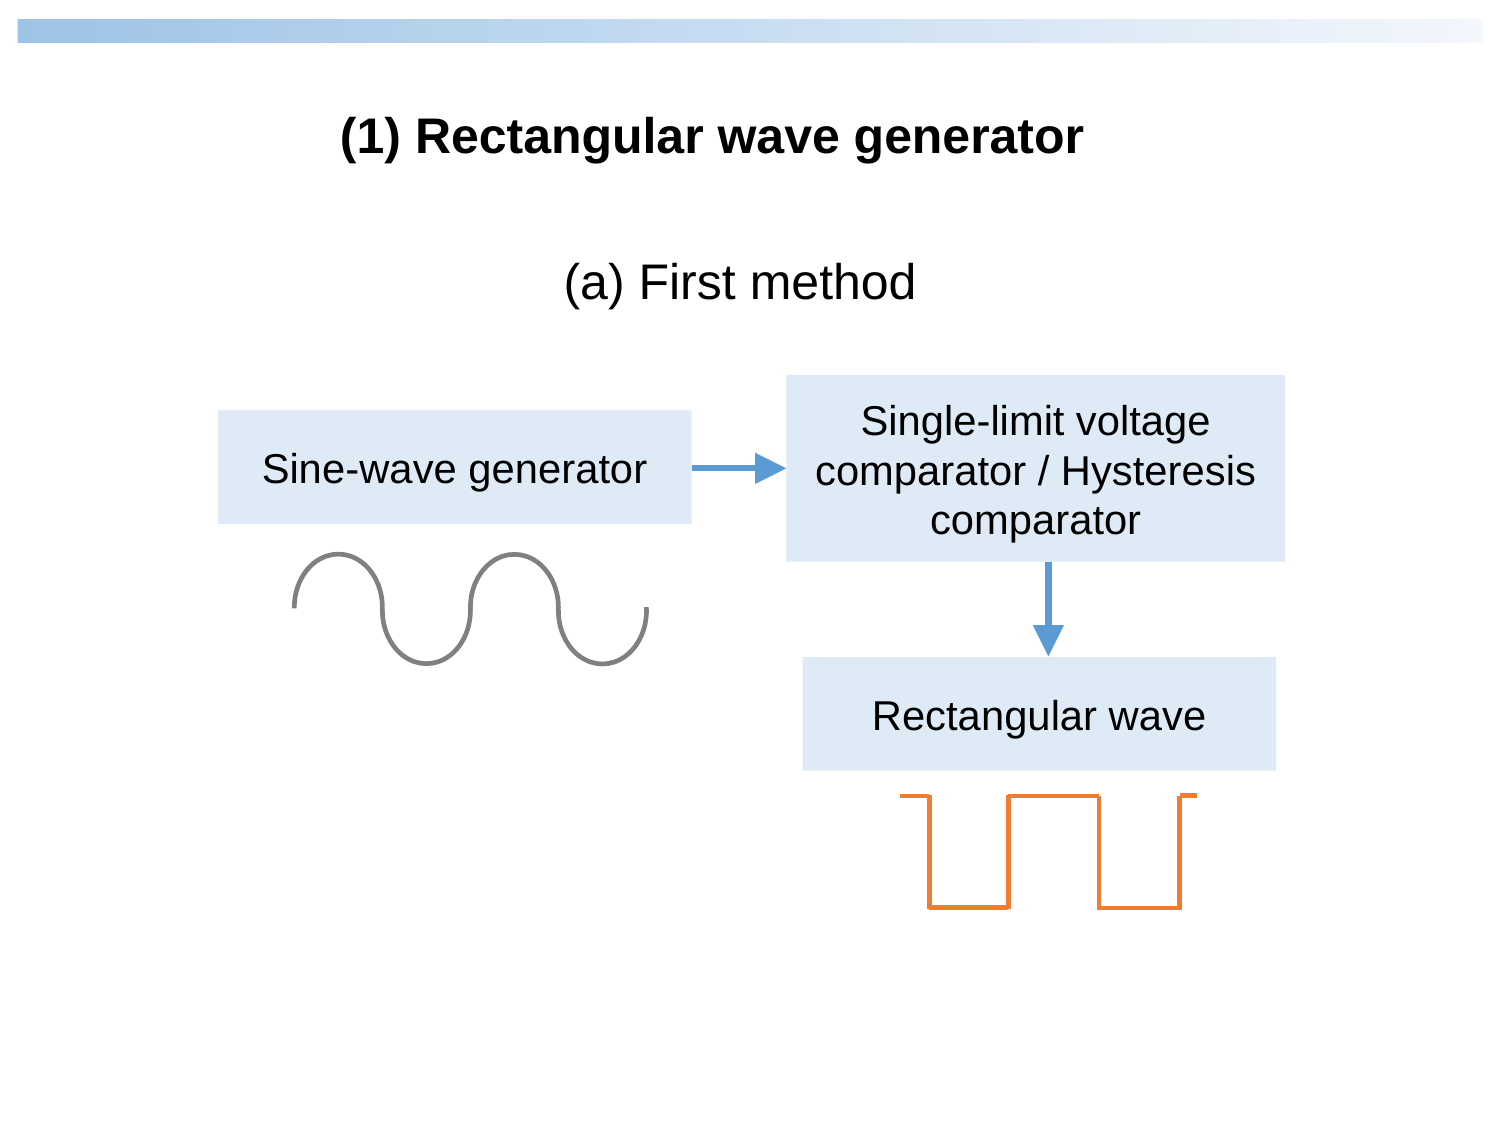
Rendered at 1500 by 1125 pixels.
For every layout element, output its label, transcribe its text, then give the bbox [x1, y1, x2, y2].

text_box Rectangular wave [801, 656, 1277, 772]
text_box [17, 18, 1483, 44]
text_box Single-limit voltage comparator / Hysteresis comparator [785, 374, 1286, 563]
text_box (a) First method [381, 242, 1099, 318]
text_box Sine-wave generator [217, 409, 693, 525]
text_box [899, 794, 1198, 910]
text_box (1) Rectangular wave generator [126, 96, 1299, 171]
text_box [294, 554, 647, 665]
